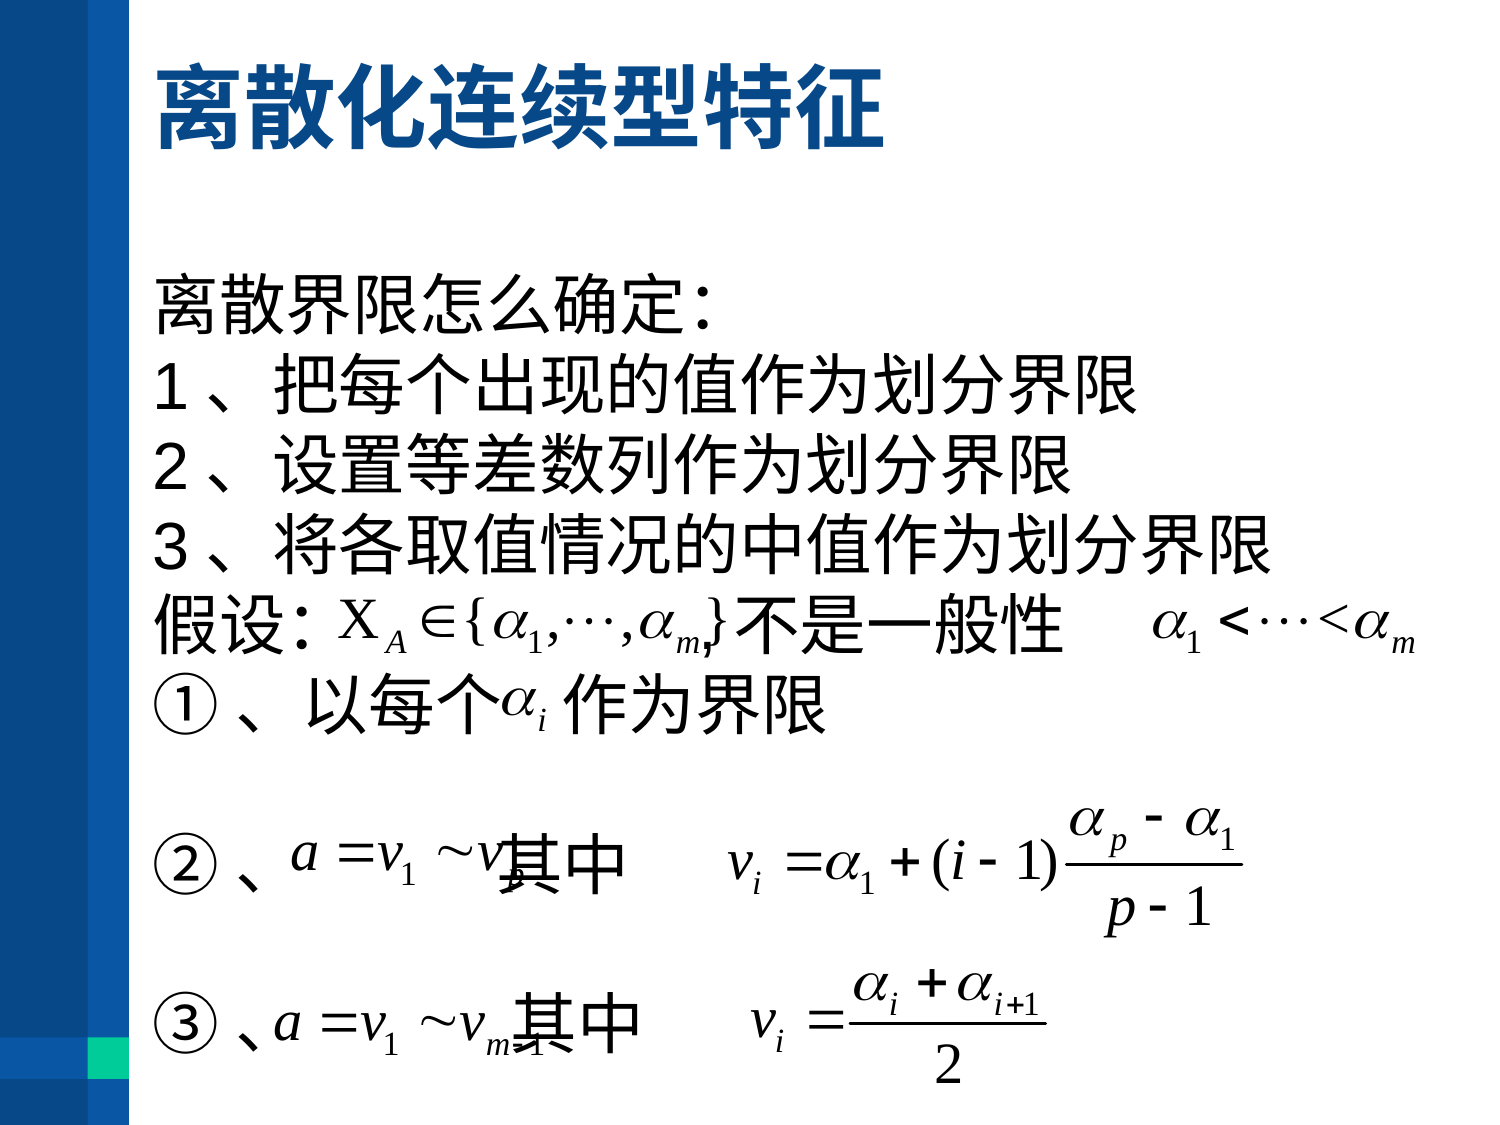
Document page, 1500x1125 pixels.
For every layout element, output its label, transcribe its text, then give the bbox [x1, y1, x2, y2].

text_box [1151, 590, 1418, 657]
list 离散界限怎么确定： 1、把每个出现的值作为划分界限 2、设置等差数列作为划分界限 3、将各取值情况的中值作为划分界限 假设： ,不是一般性 ①、以每个 作为界限 ②、 其中 ③、 其中 二类问题处理连续型特征： 1、还是类似离散化找到到划分界限 2、每次按一个划分值将数据划分为两部分 3、二类问题的关键-确定二分标准 [137, 255, 1450, 1059]
title 离散化连续型特征 [137, 32, 1450, 220]
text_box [289, 822, 527, 896]
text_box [749, 952, 1049, 1086]
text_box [271, 991, 545, 1059]
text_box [726, 787, 1245, 941]
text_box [336, 590, 729, 657]
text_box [500, 668, 549, 735]
